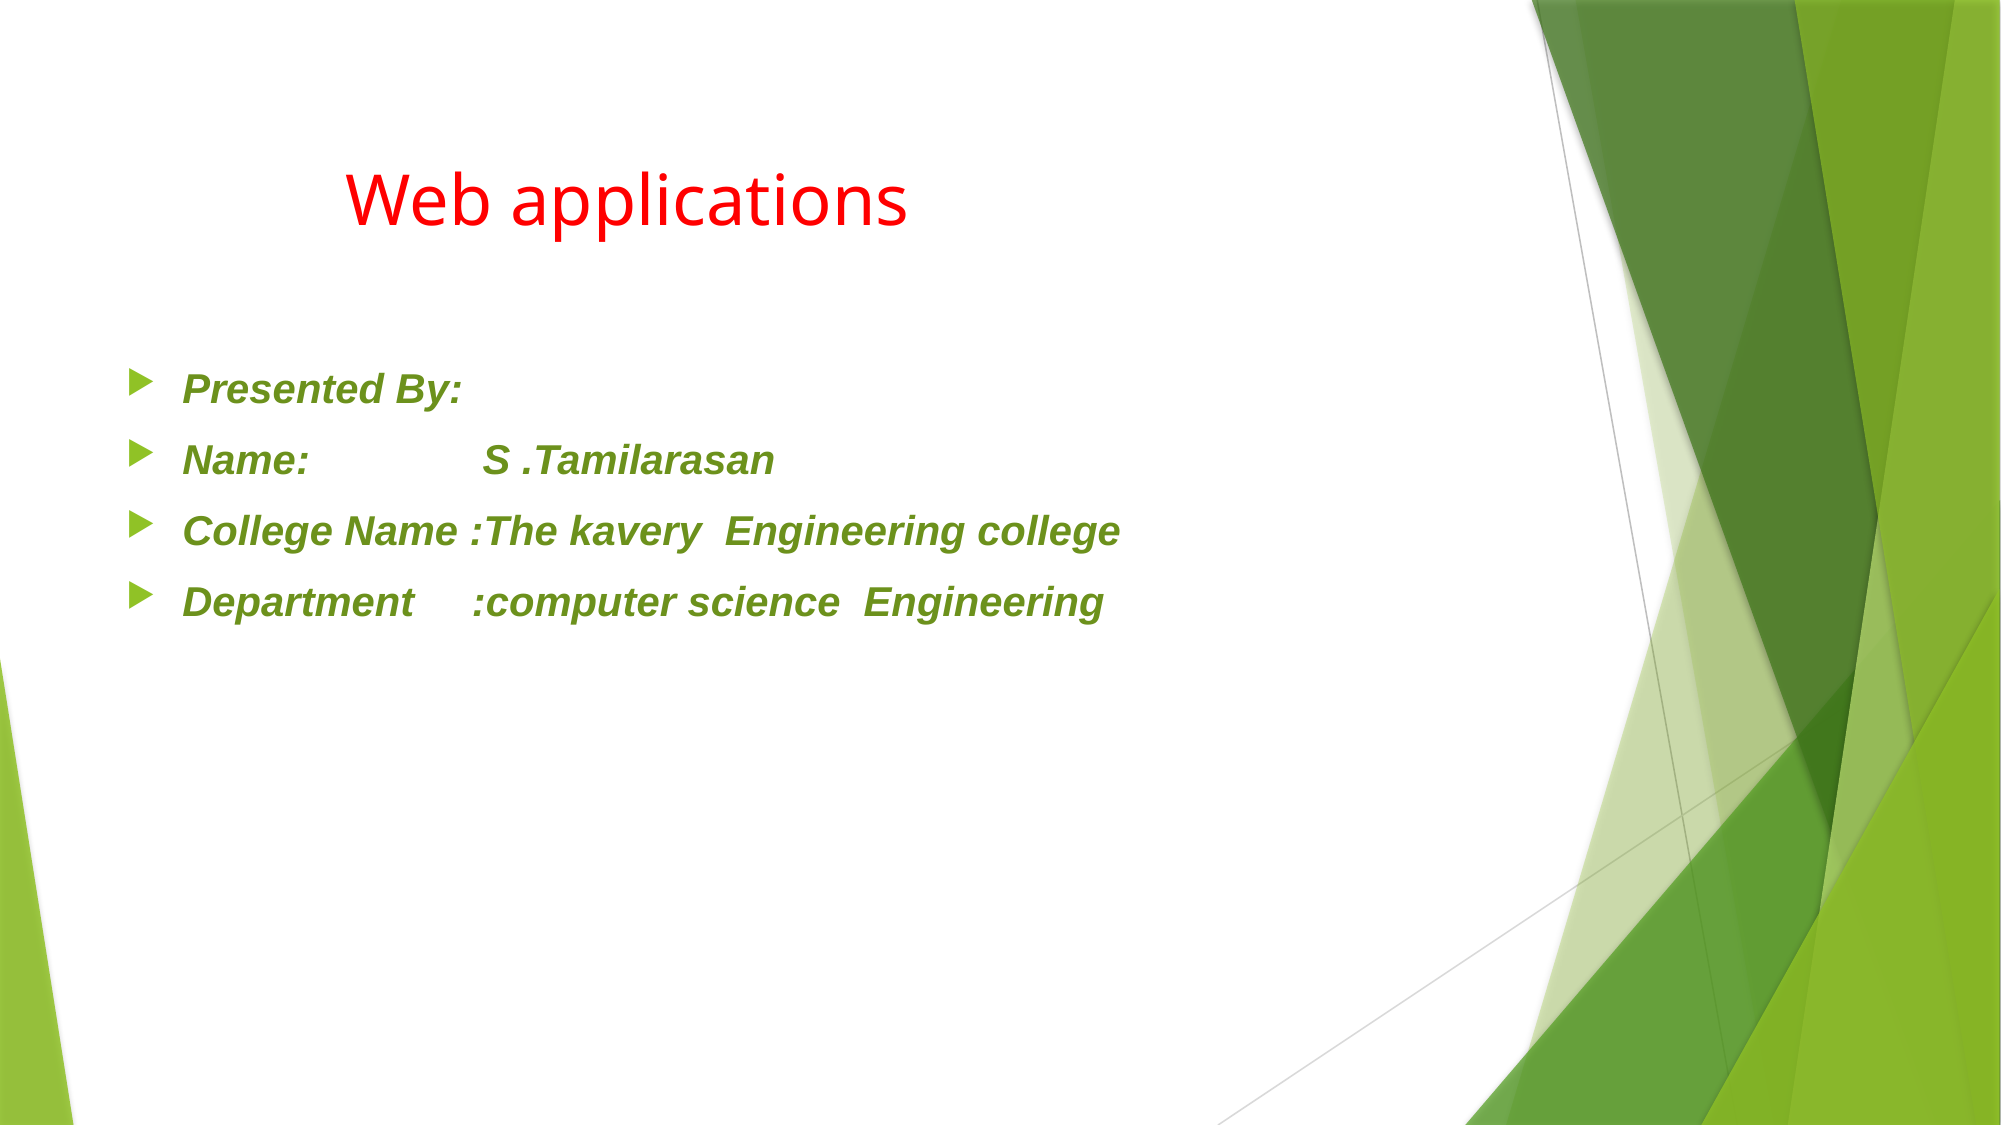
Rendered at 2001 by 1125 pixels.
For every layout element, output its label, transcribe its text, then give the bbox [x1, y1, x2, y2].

title Web applications [330, 117, 1741, 248]
list Presented By: Name: S .Tamilarasan College Name :The kavery Engineering college Department :computer science Engineering [111, 354, 1522, 1008]
